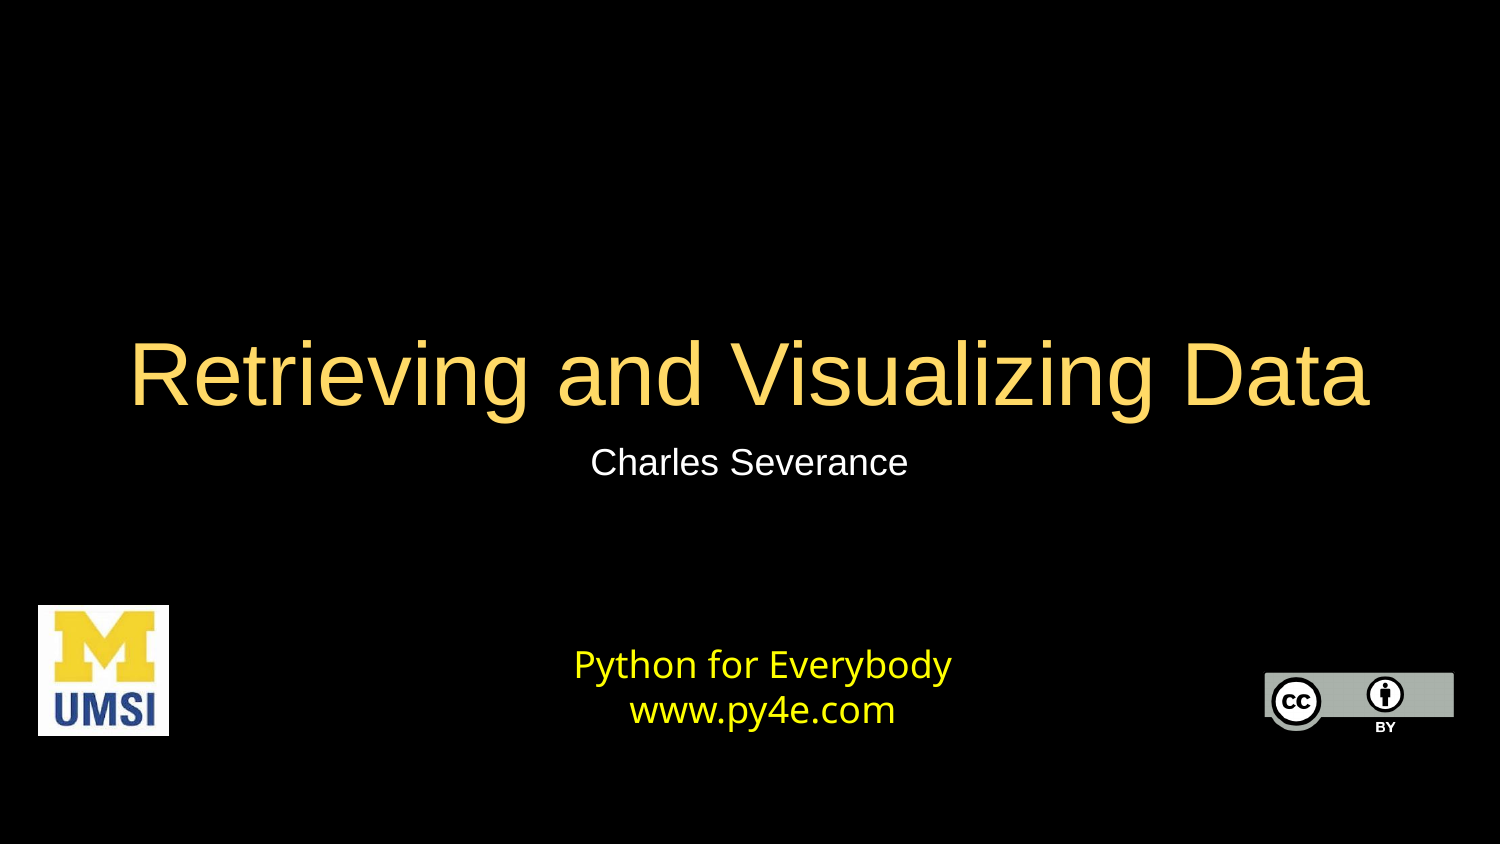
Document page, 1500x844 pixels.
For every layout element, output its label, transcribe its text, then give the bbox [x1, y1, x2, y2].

picture [1262, 670, 1455, 737]
picture [37, 604, 170, 737]
title Retrieving and Visualizing Data [106, 141, 1393, 427]
list Charles Severance [106, 434, 1393, 532]
text_box Python for Everybody www.py4e.com [277, 636, 1249, 735]
